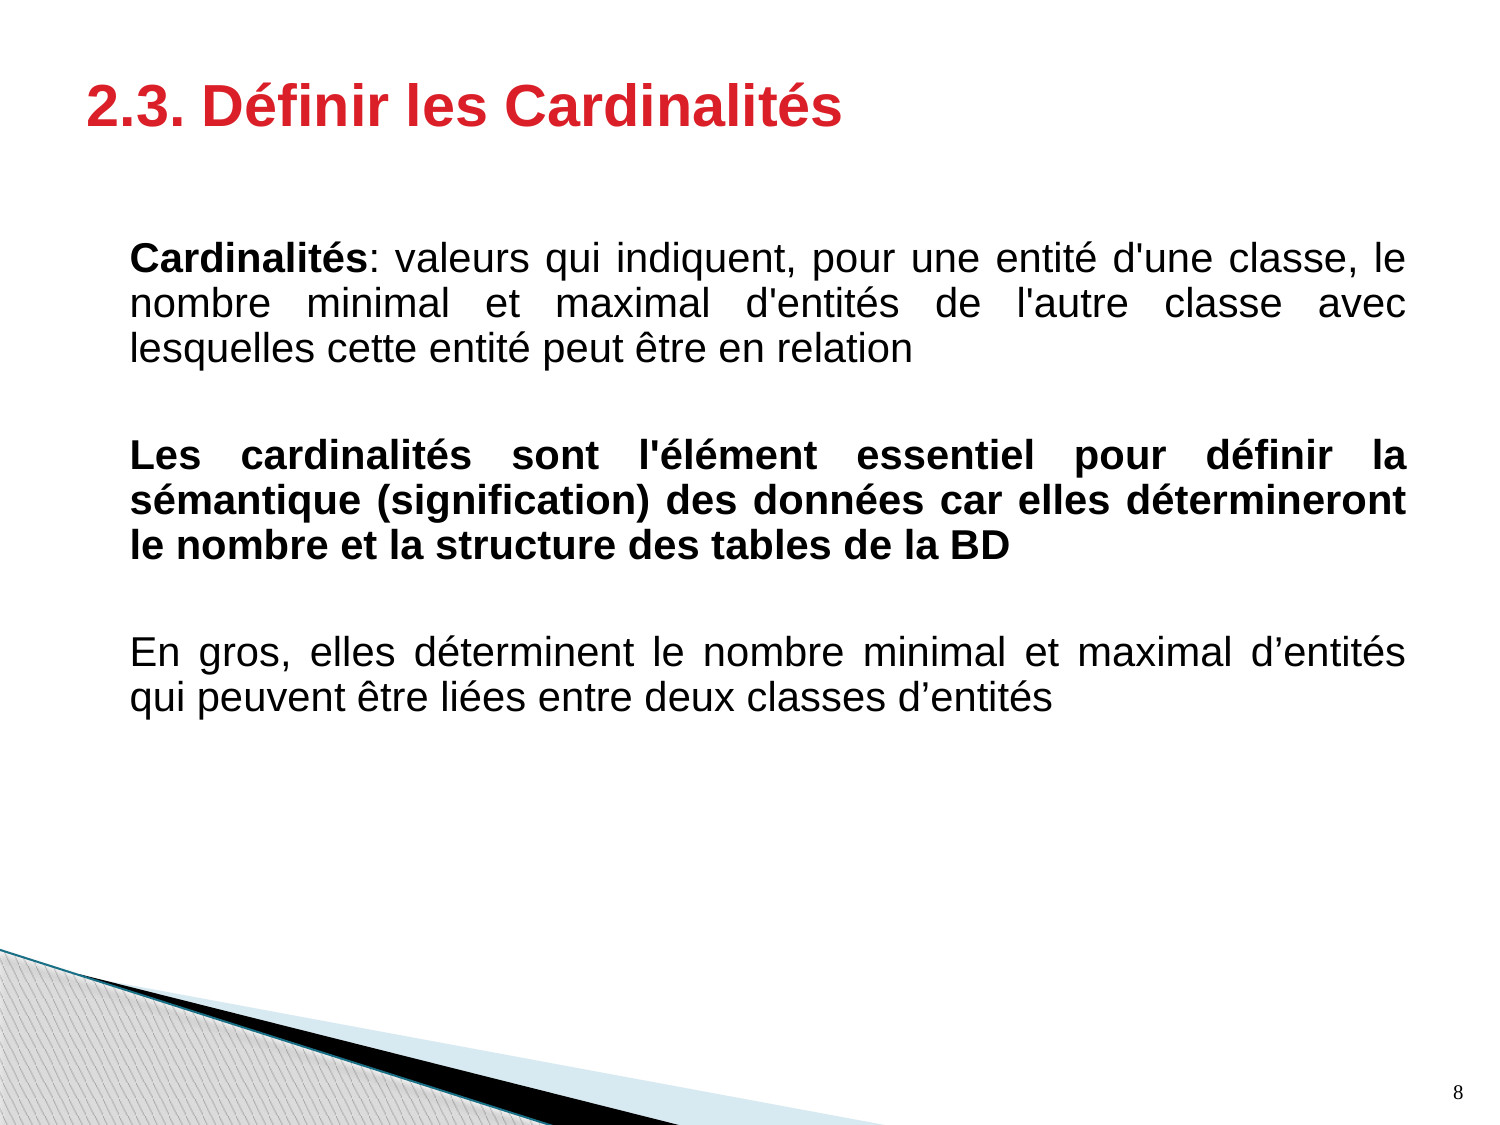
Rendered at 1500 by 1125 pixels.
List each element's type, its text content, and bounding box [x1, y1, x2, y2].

list Cardinalités: valeurs qui indiquent, pour une entité d'une classe, le nombre minimal et maximal d'entités de l'autre classe avec lesquelles cette entité peut être en relation Les cardinalités sont l'élément essentiel pour définir la sémantique (signification) des données car elles détermineront le nombre et la structure des tables de la BD En gros, elles déterminent le nombre minimal et maximal d’entités qui peuvent être liées entre deux classes d’entités [54, 229, 1422, 1018]
title 2.3. Définir les Cardinalités [71, 59, 1422, 247]
slide_number 8 [1418, 1051, 1479, 1112]
